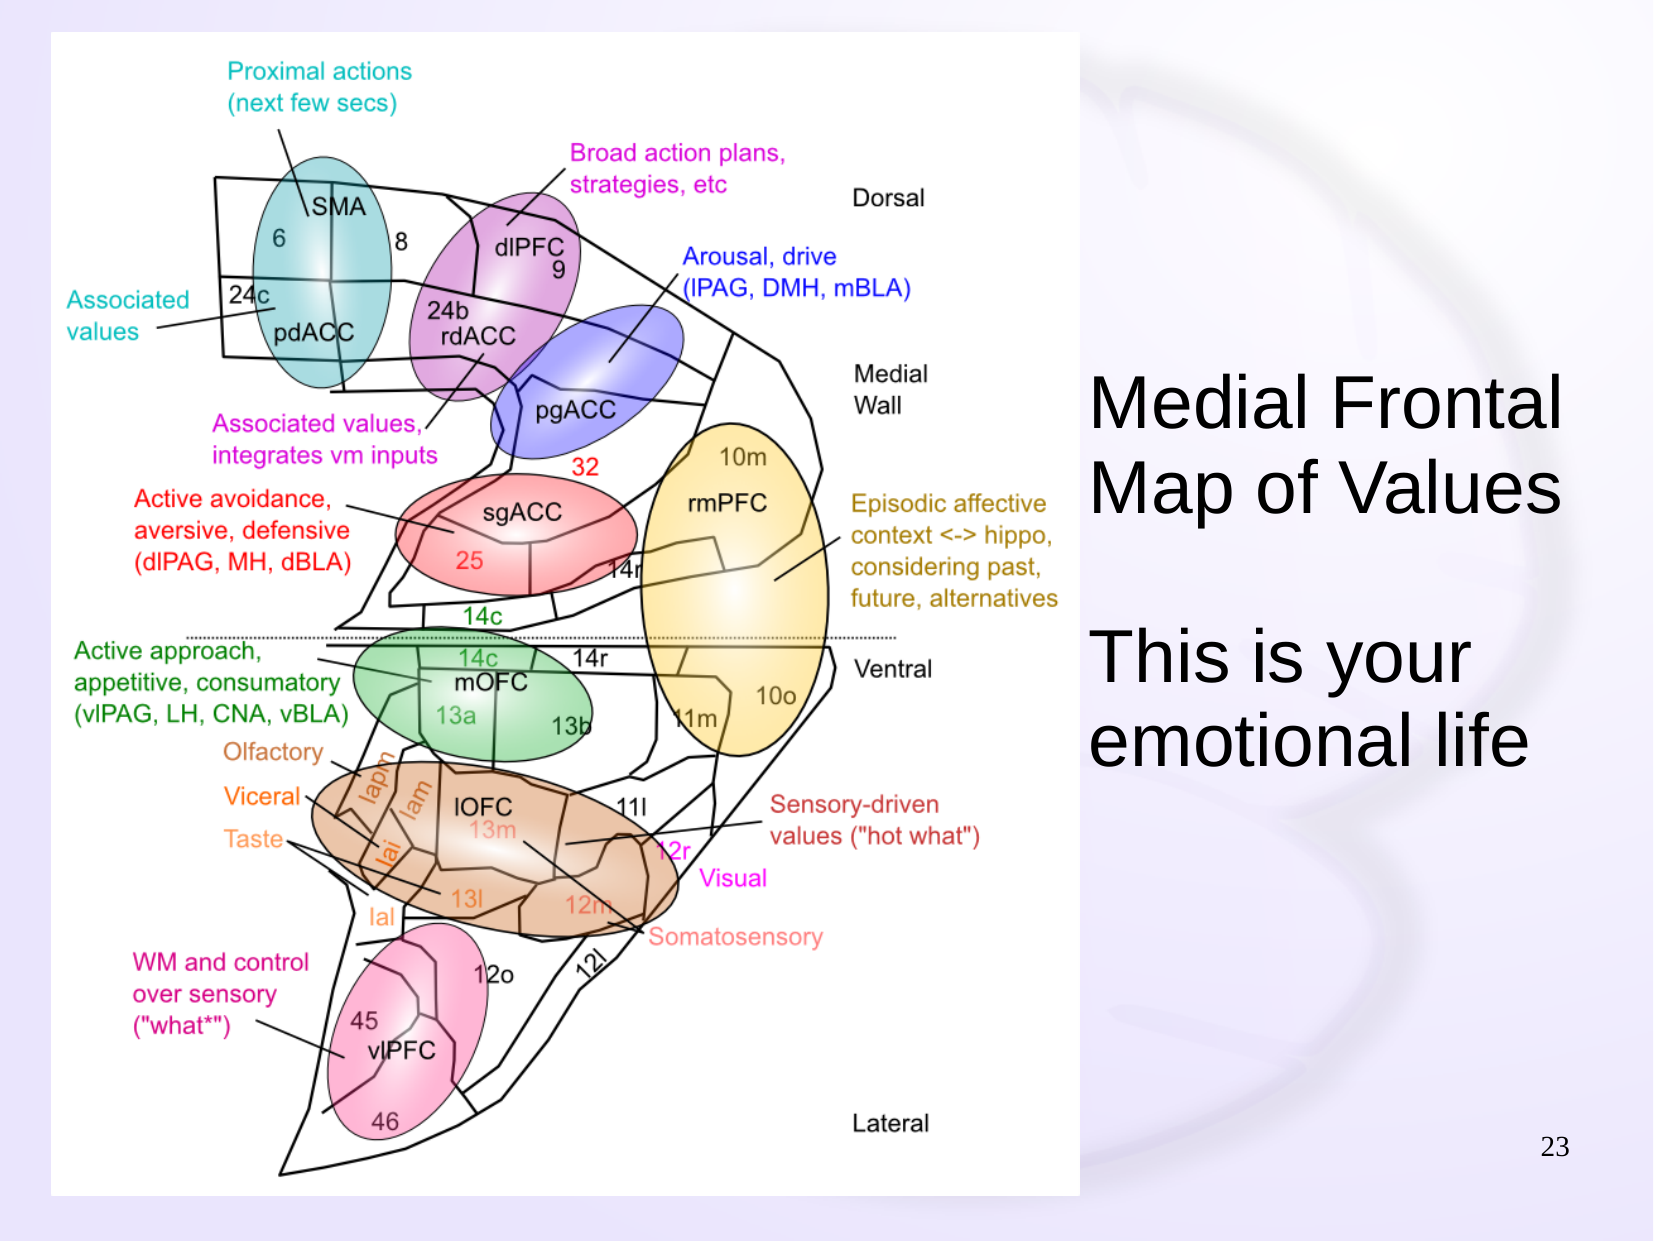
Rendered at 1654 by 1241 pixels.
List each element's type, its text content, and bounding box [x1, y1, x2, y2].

slide_number 23 [1184, 1129, 1571, 1216]
picture [0, 0, 1654, 1241]
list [51, 32, 1080, 1196]
title Medial Frontal Map of Values This is your emotional life [1088, 49, 1571, 1096]
